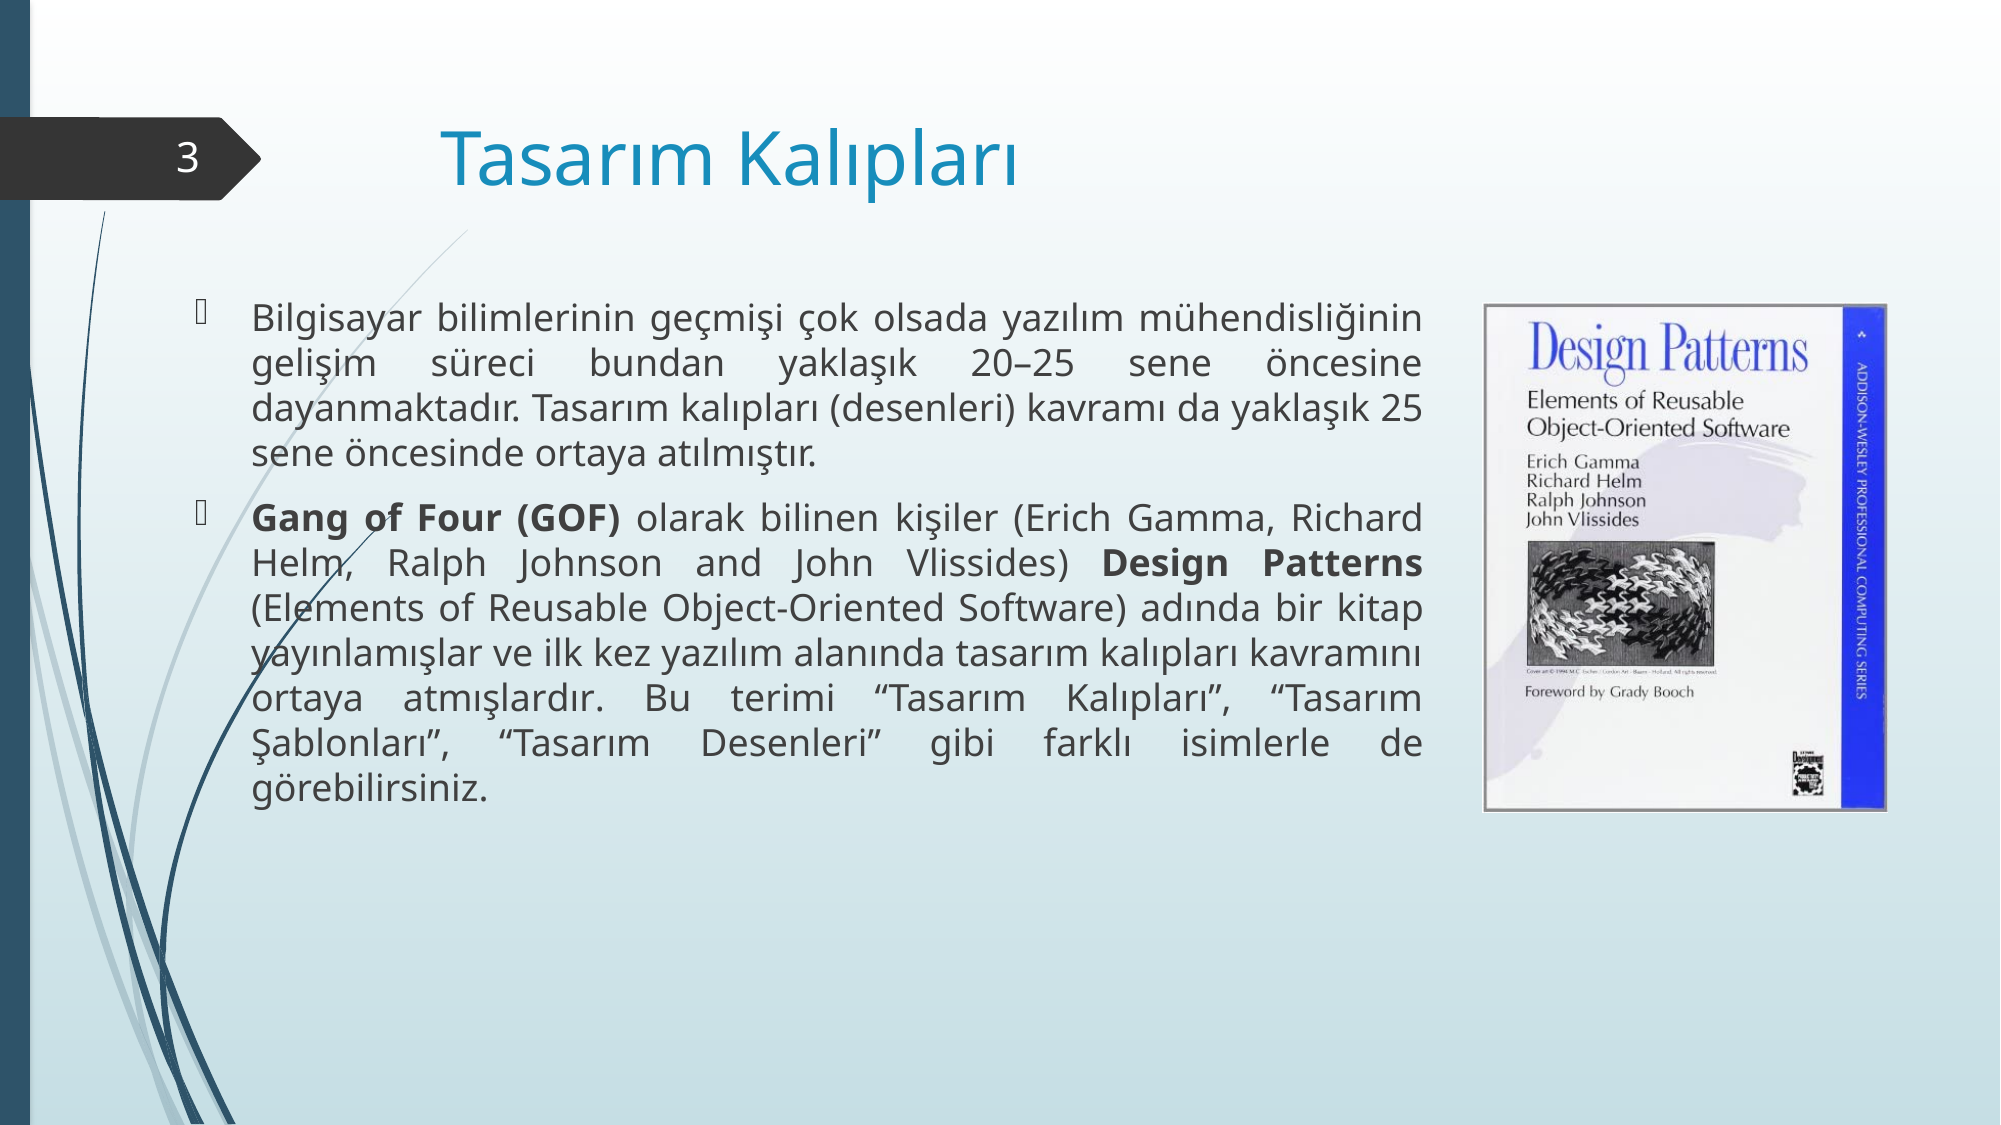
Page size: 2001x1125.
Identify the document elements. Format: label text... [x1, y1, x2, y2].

list Bilgisayar bilimlerinin geçmişi çok olsada yazılım mühendisliğinin gelişim süreci bundan yaklaşık 20–25 sene öncesine dayanmaktadır. Tasarım kalıpları (desenleri) kavramı da yaklaşık 25 sene öncesinde ortaya atılmıştır. Gang of Four (GOF) olarak bilinen kişiler (Erich Gamma, Richard Helm, Ralph Johnson and John Vlissides) Design Patterns (Elements of Reusable Object-Oriented Software) adında bir kitap yayınlamışlar ve ilk kez yazılım alanında tasarım kalıpları kavramını ortaya atmışlardır. Bu terimi “Tasarım Kalıpları”, “Tasarım Şablonları”, “Tasarım Desenleri” gibi farklı isimlerle de görebilirsiniz. [179, 286, 1439, 1039]
title Tasarım Kalıpları [425, 102, 1888, 313]
slide_number 3 [87, 129, 216, 190]
picture [1481, 302, 1888, 813]
